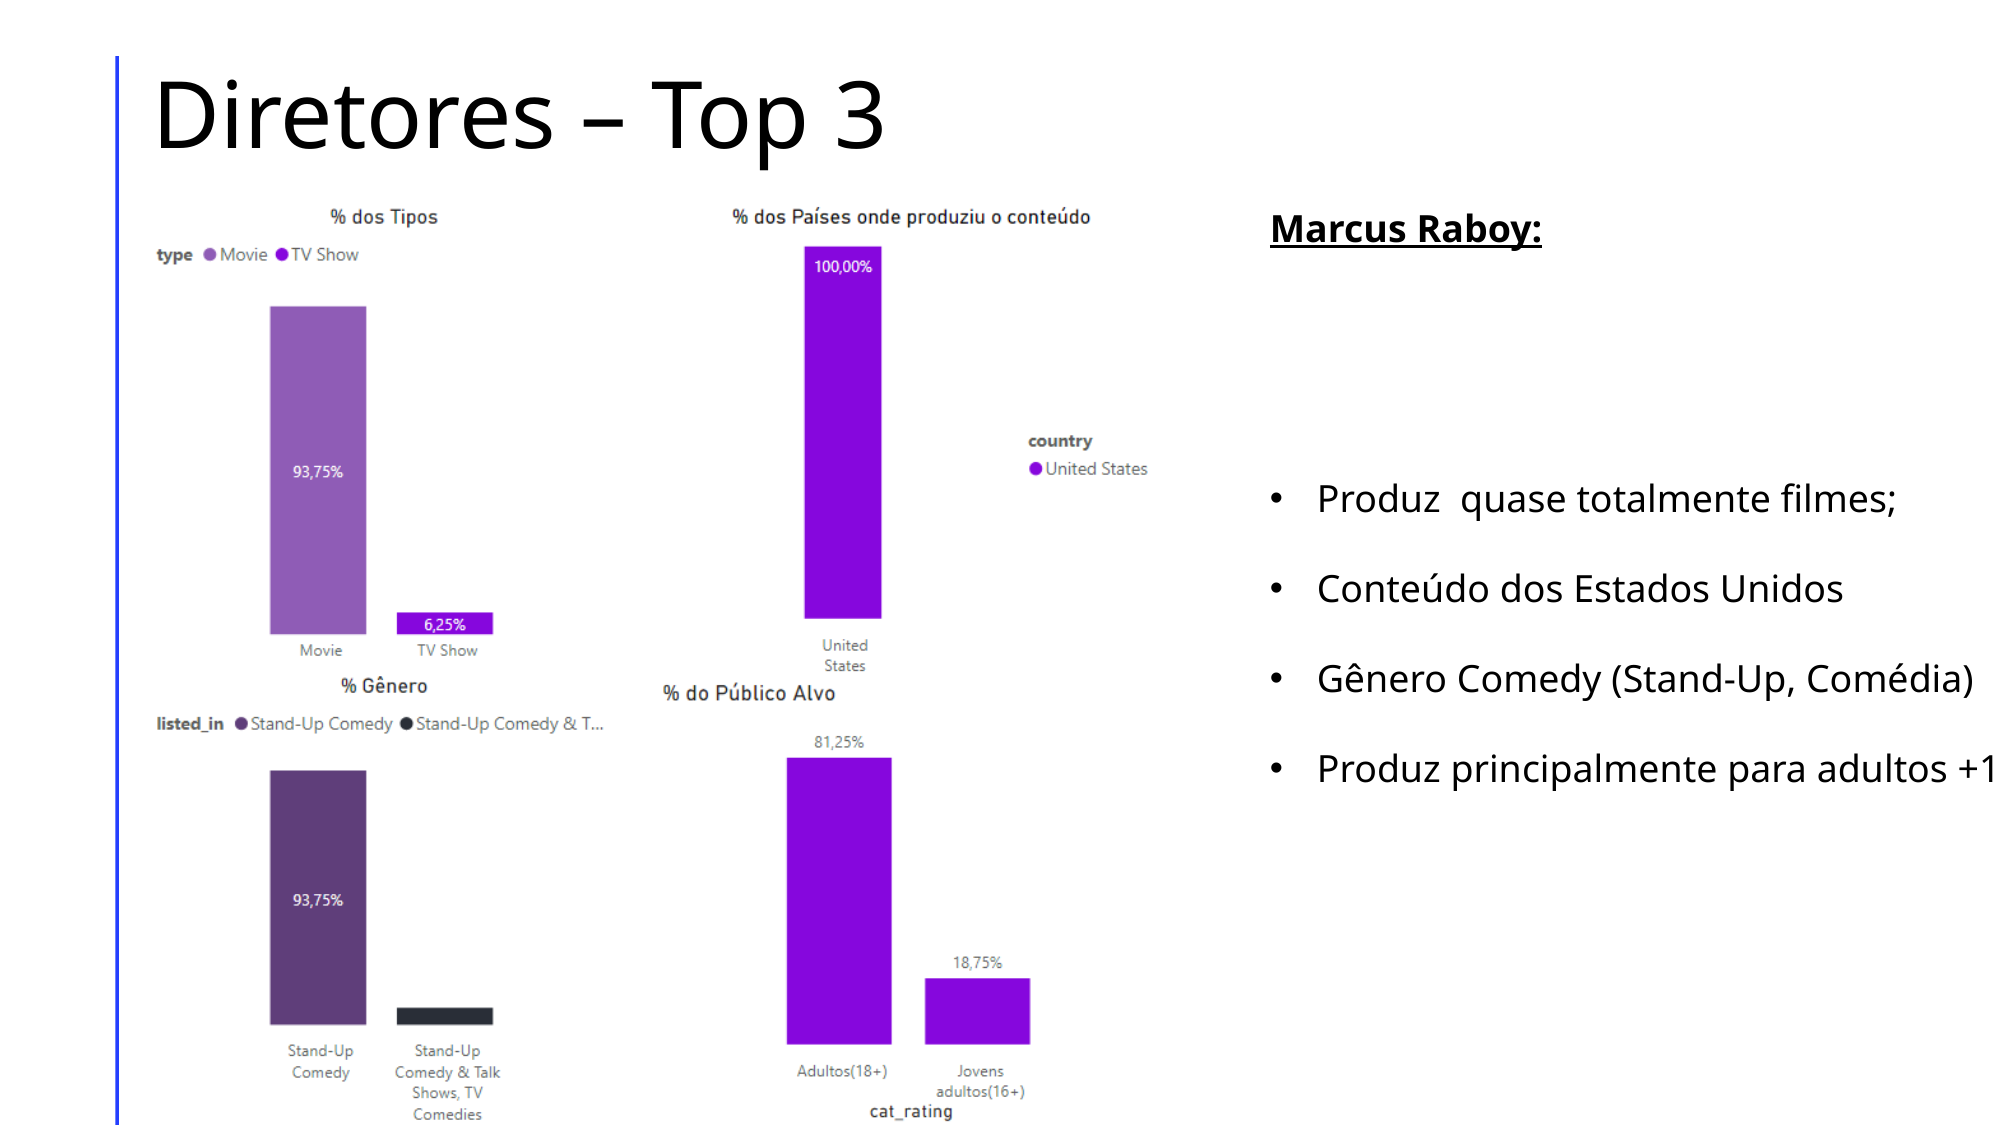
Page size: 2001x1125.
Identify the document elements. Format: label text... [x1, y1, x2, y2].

text_box Marcus Raboy: Produz quase totalmente filmes; Conteúdo dos Estados Unidos Gênero Comedy (Stand-Up, Comédia) Produz principalmente para adultos +18; [1255, 197, 2000, 798]
title Diretores – Top 3 [137, 59, 1882, 278]
picture [137, 197, 1162, 1125]
